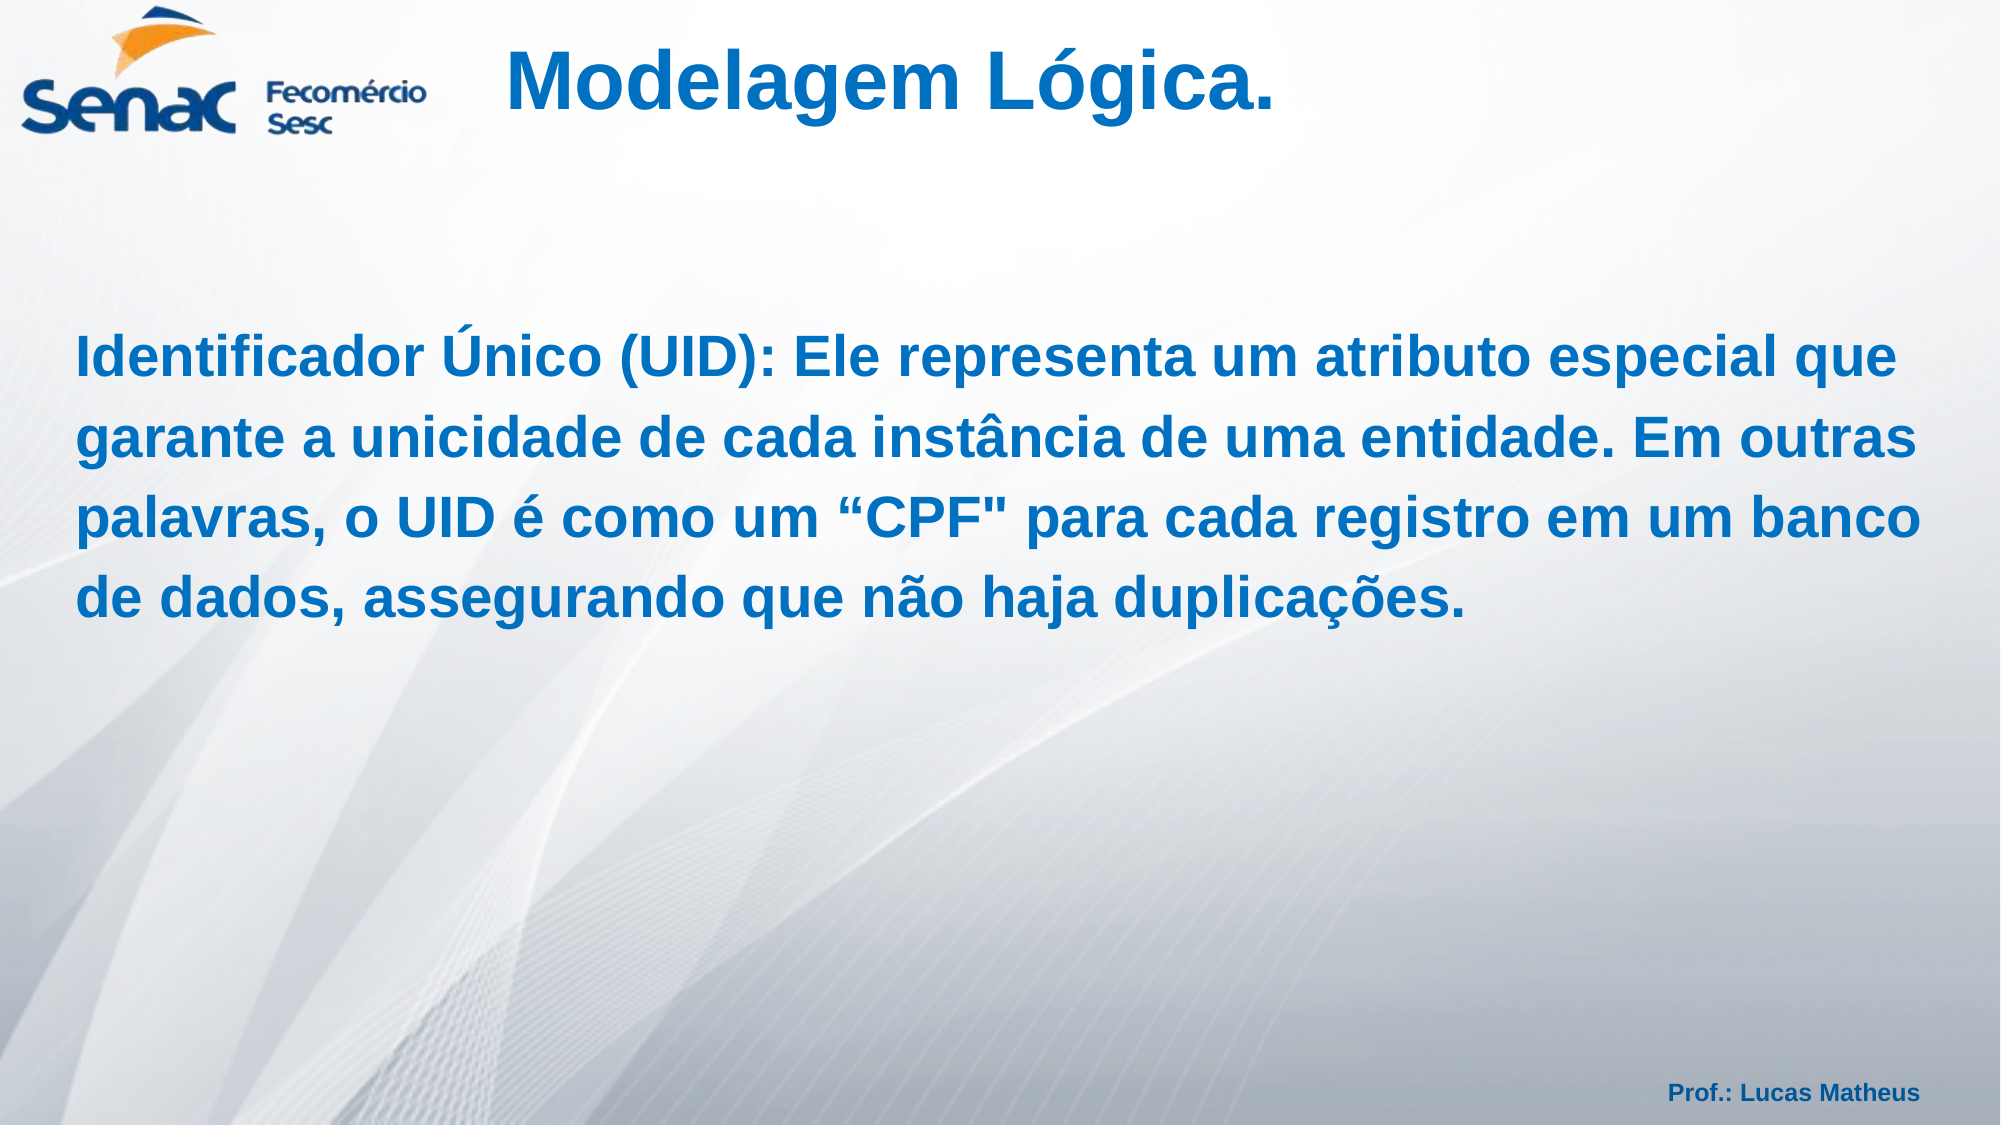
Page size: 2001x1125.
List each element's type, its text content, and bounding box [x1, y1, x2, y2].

text_box Modelagem Lógica. [490, 19, 1940, 149]
picture [0, 0, 2001, 1125]
text_box Prof.: Lucas Matheus [1621, 1068, 1968, 1106]
text_box Identificador Único (UID): Ele representa um atributo especial que garante a unicidade de cada instância de uma entidade. Em outras palavras, o UID é como um “CPF" para cada registro em um banco de dados, assegurando que não haja duplicações. [60, 300, 1940, 1091]
